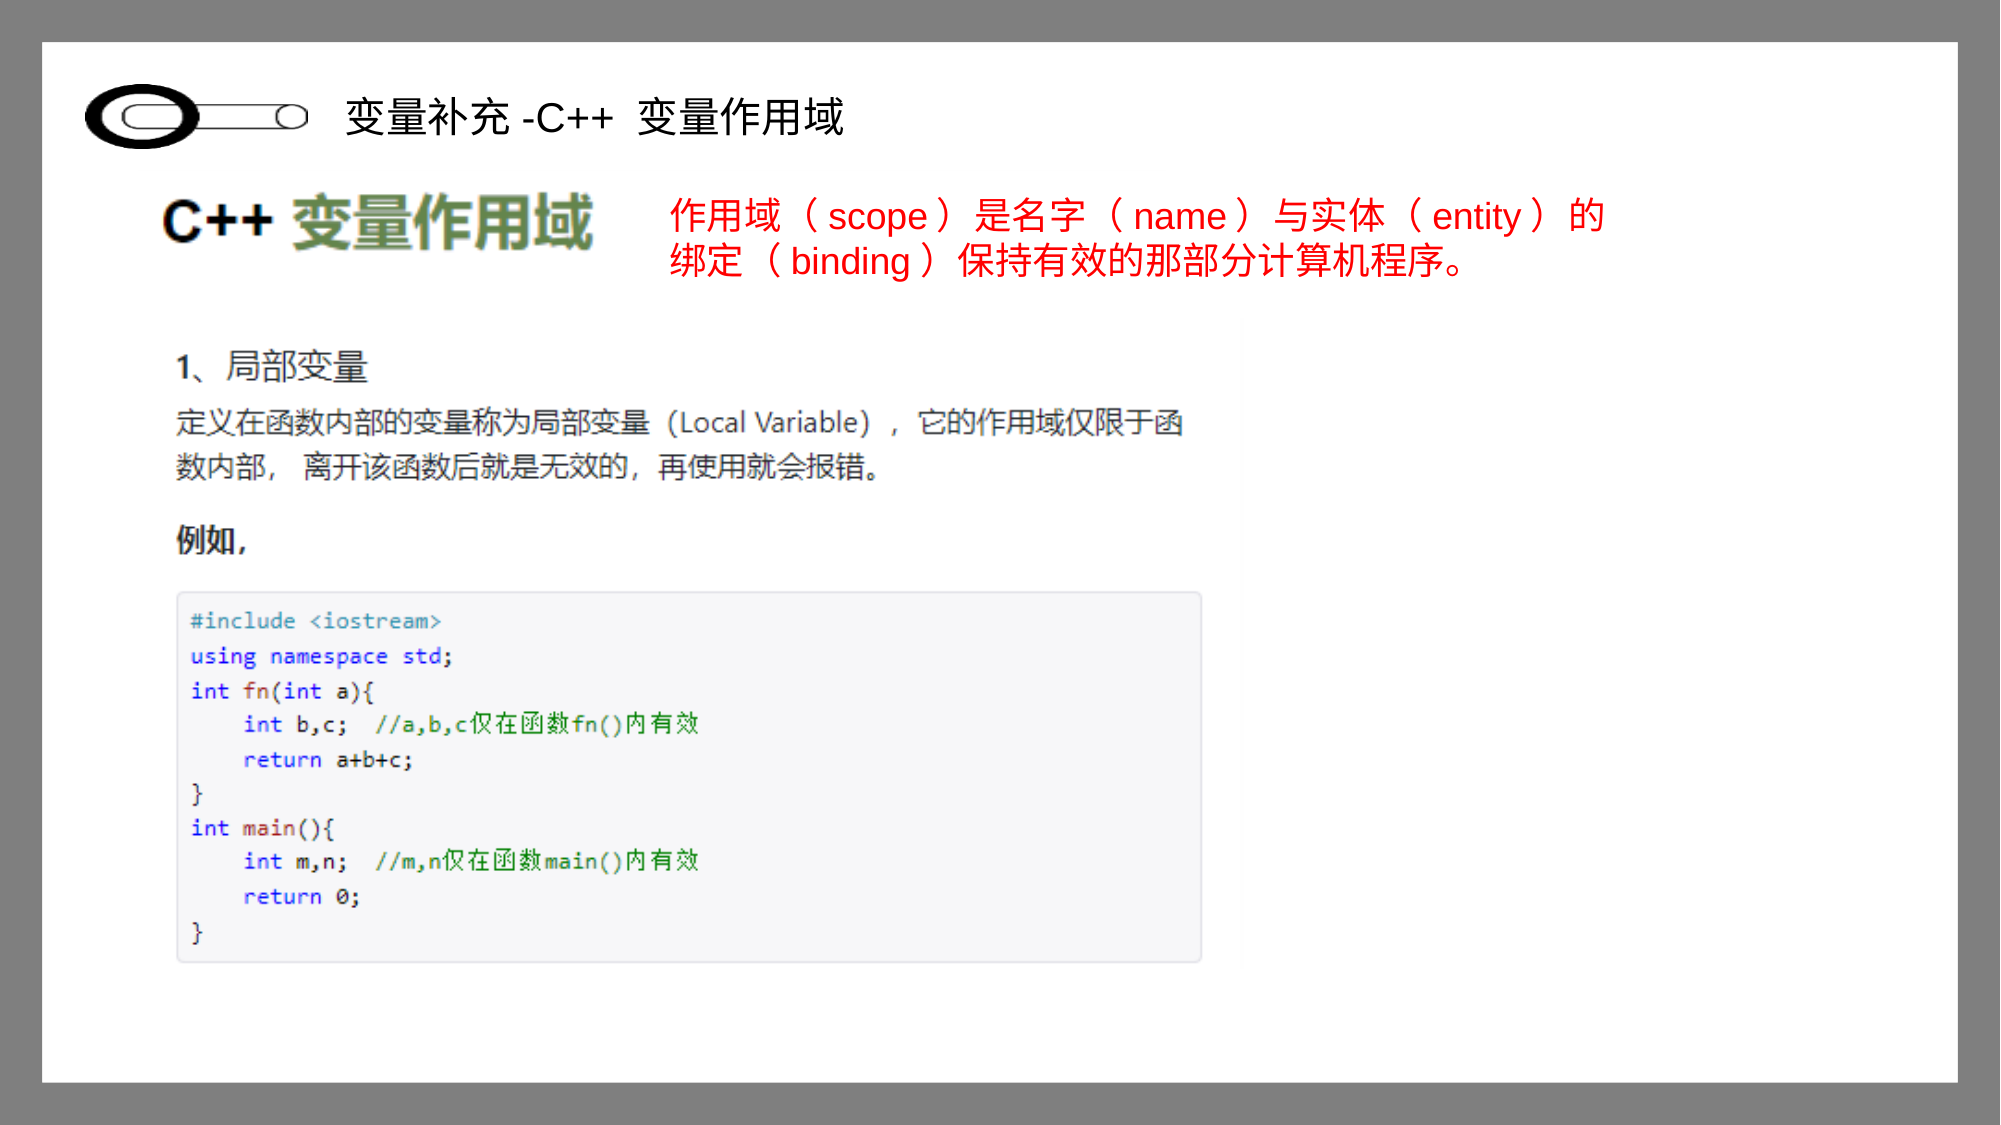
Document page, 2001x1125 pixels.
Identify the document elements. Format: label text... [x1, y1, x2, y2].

text_box [0, 0, 2000, 1125]
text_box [85, 84, 1026, 149]
picture [138, 318, 1258, 969]
picture [138, 169, 1166, 291]
text_box 作用域（scope）是名字（name）与实体（entity）的绑定（binding）保持有效的那部分计算机程序。 [1166, 184, 1655, 289]
